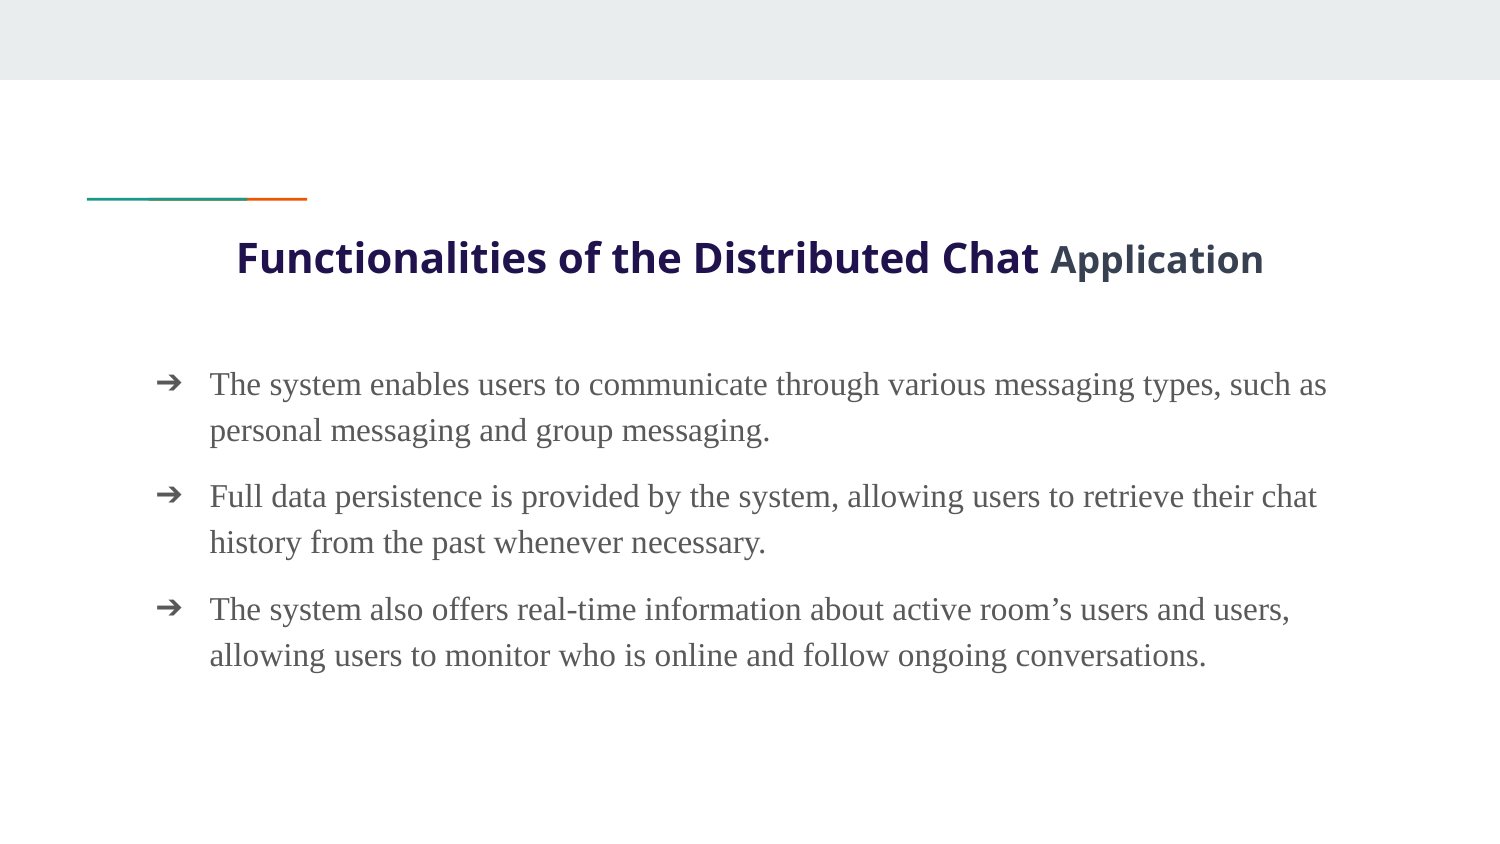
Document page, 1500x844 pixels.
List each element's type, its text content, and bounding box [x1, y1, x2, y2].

list The system enables users to communicate through various messaging types, such as personal messaging and group messaging. Full data persistence is provided by the system, allowing users to retrieve their chat history from the past whenever necessary. The system also offers real-time information about active room’s users and users, allowing users to monitor who is online and follow ongoing conversations. [119, 341, 1381, 712]
title Functionalities of the Distributed Chat Application [119, 216, 1381, 305]
